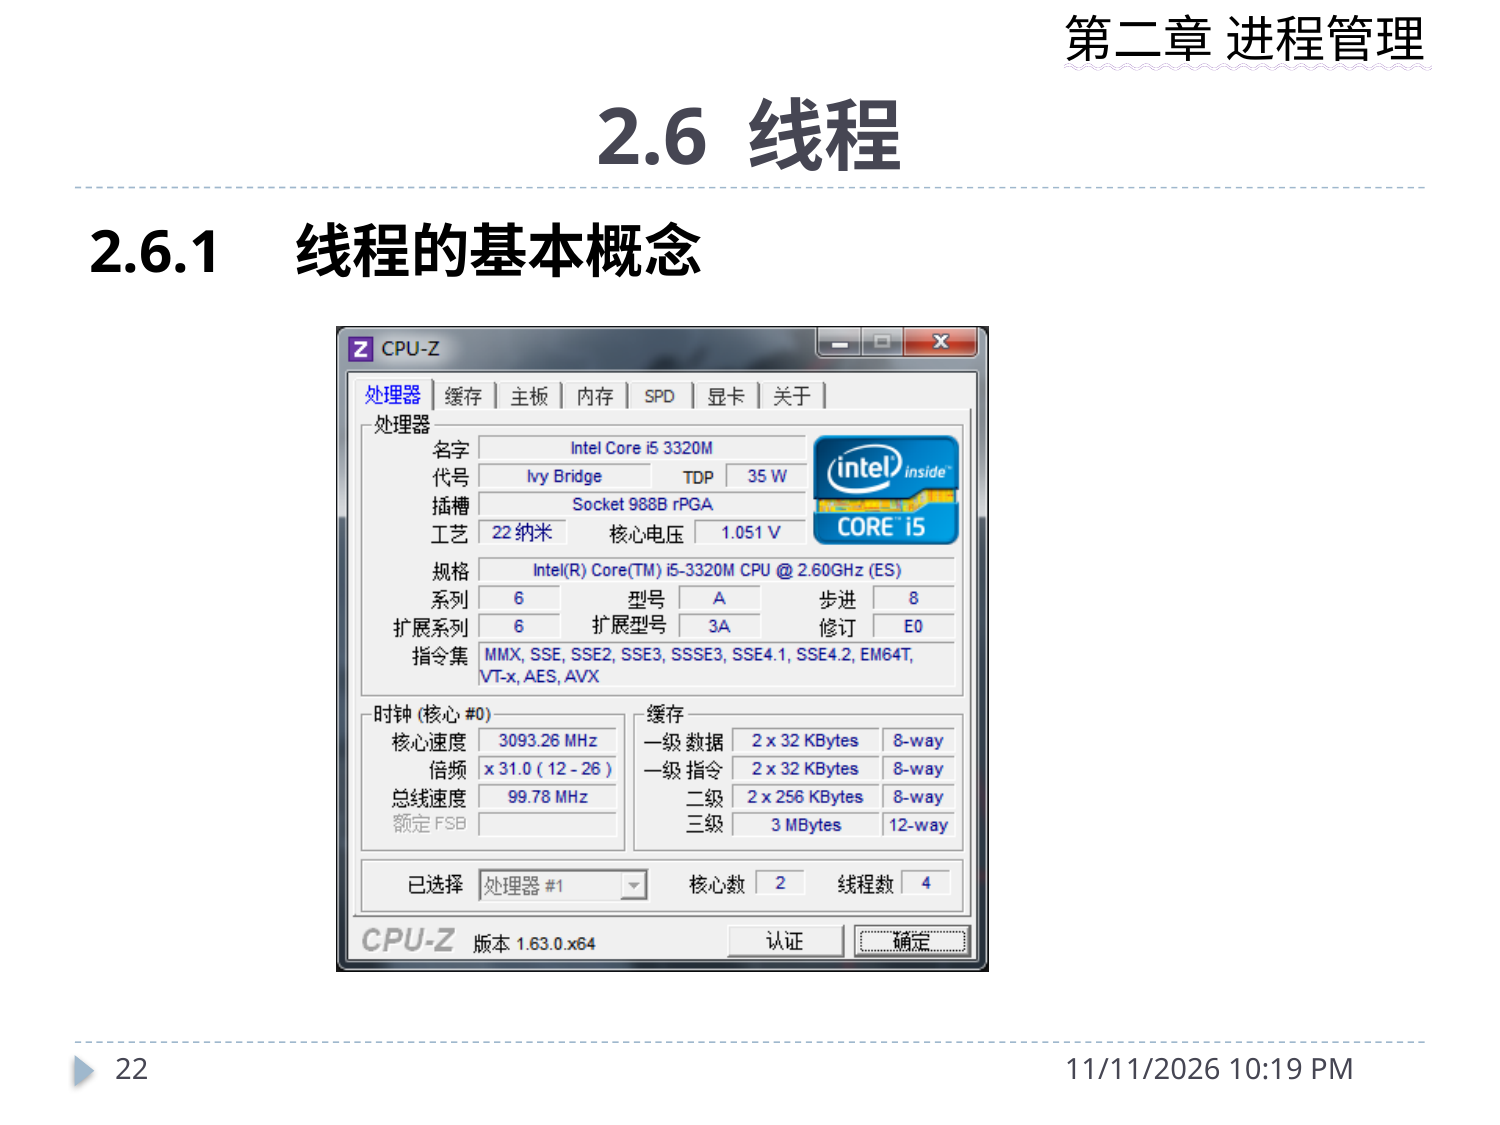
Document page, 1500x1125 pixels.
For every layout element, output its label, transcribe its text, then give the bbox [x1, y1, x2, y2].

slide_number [1050, 1042, 1426, 1103]
list 2.6.1 线程的基本概念 [75, 200, 1447, 1010]
slide_number 22 [100, 1042, 426, 1103]
title 2.6 线程 [75, 78, 1425, 188]
picture [336, 326, 989, 972]
